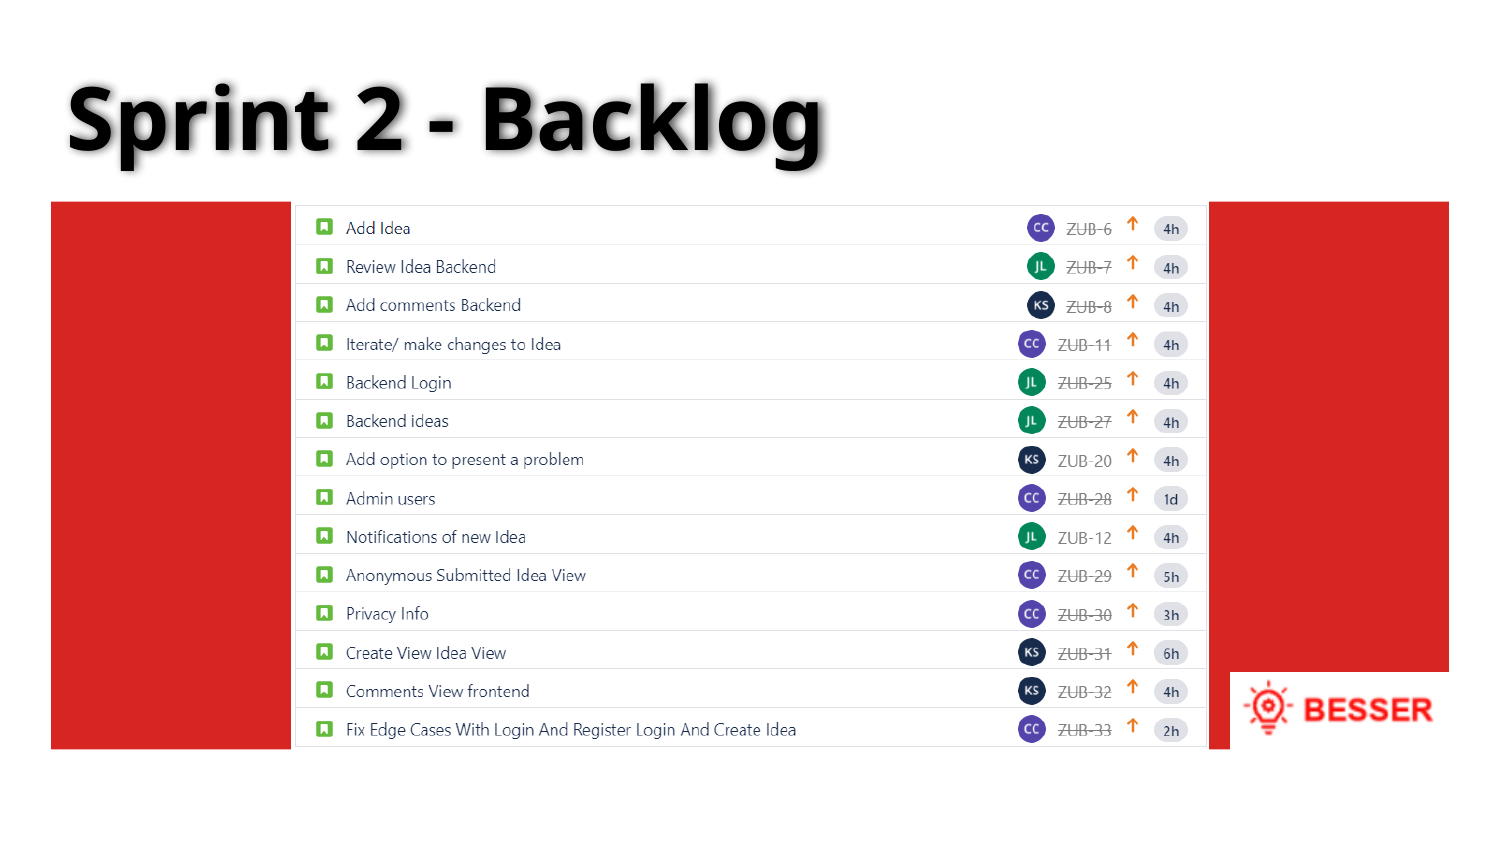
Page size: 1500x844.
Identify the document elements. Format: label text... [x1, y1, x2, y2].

list [51, 201, 289, 750]
title Sprint 2 - Backlog [51, 48, 1449, 180]
picture [1229, 672, 1450, 750]
picture [291, 201, 1209, 750]
list [1210, 201, 1449, 750]
